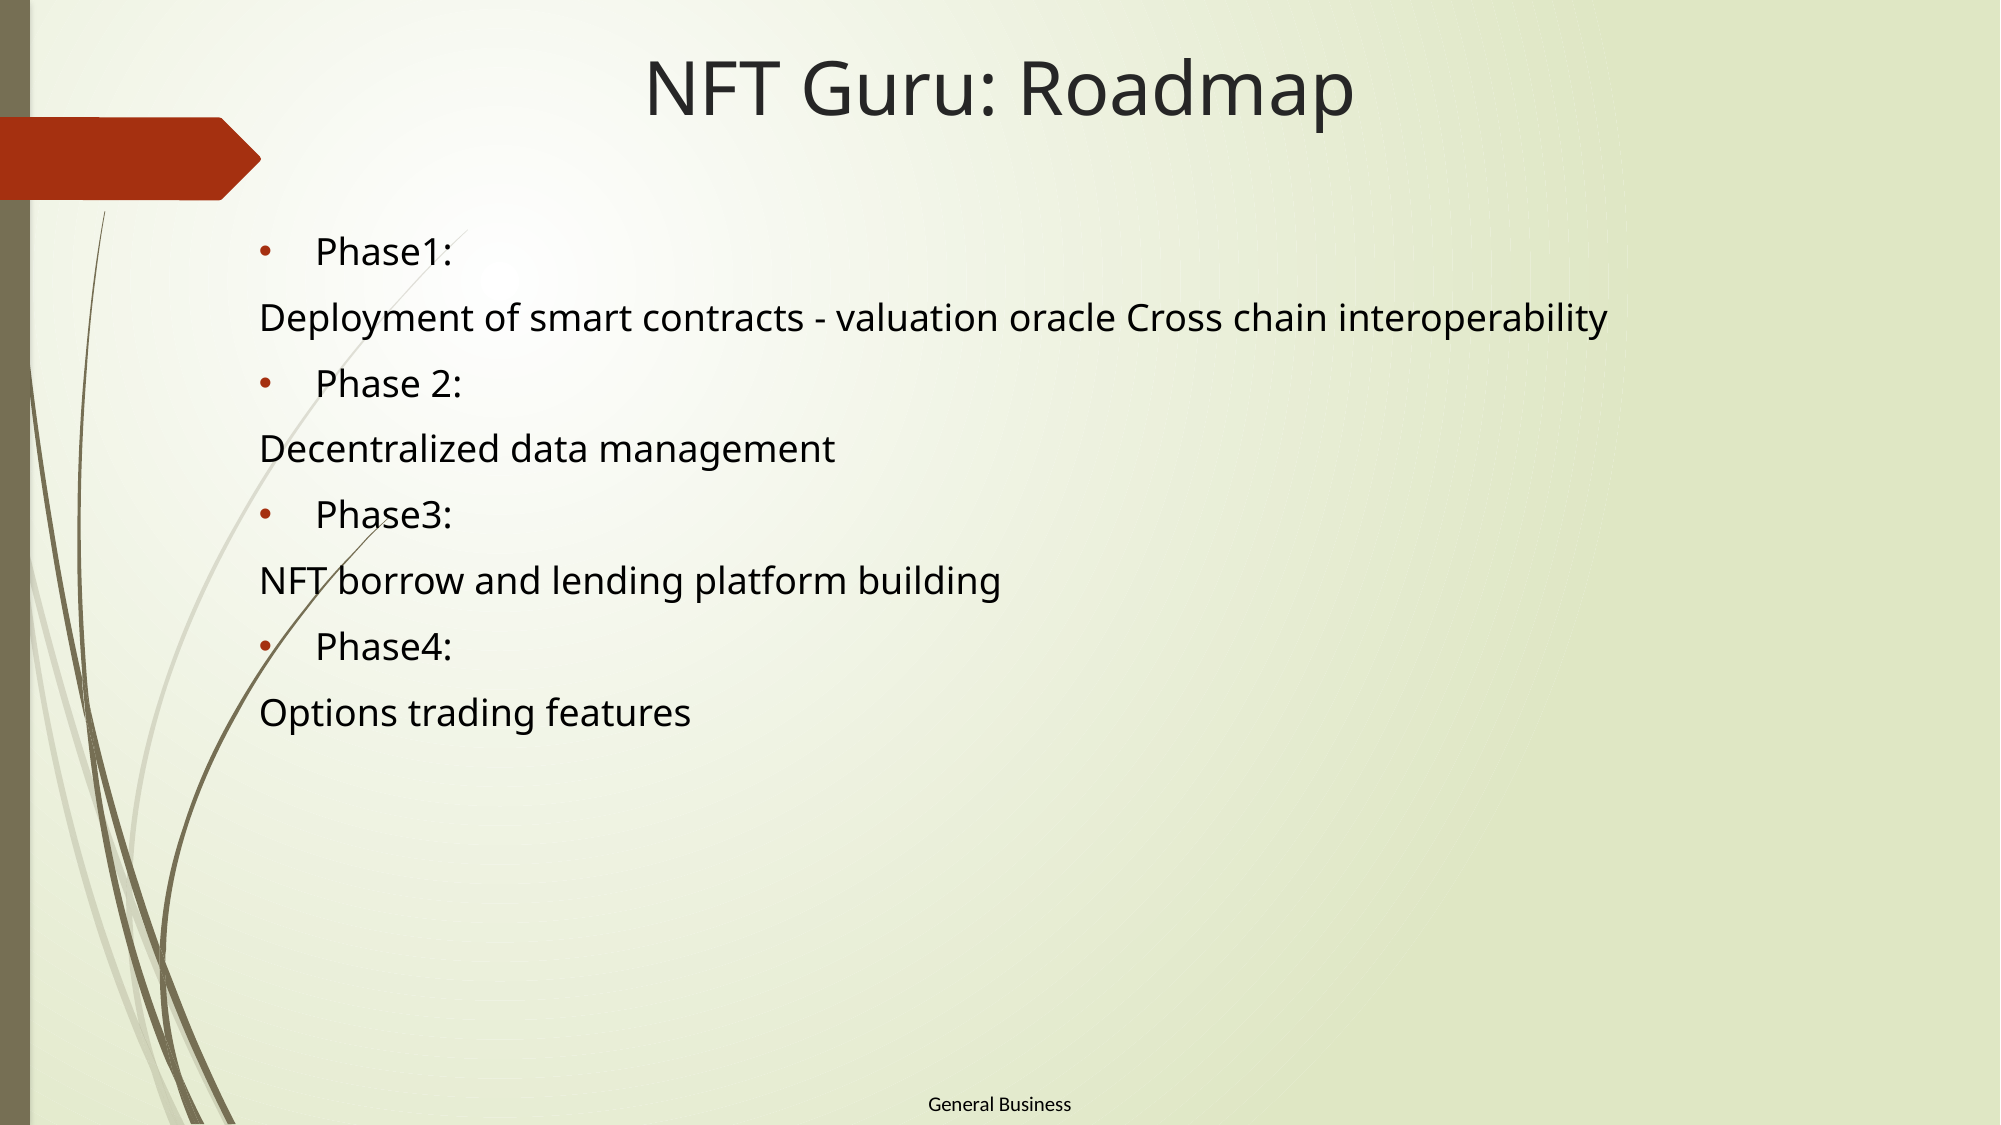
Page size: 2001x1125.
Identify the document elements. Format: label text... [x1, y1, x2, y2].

list Phase1: Deployment of smart contracts - valuation oracle Cross chain interoperability Phase 2: Decentralized data management Phase3: NFT borrow and lending platform building Phase4: Options trading features [243, 220, 1932, 1030]
text_box [473, 479, 857, 619]
title NFT Guru: Roadmap [137, 32, 1863, 189]
